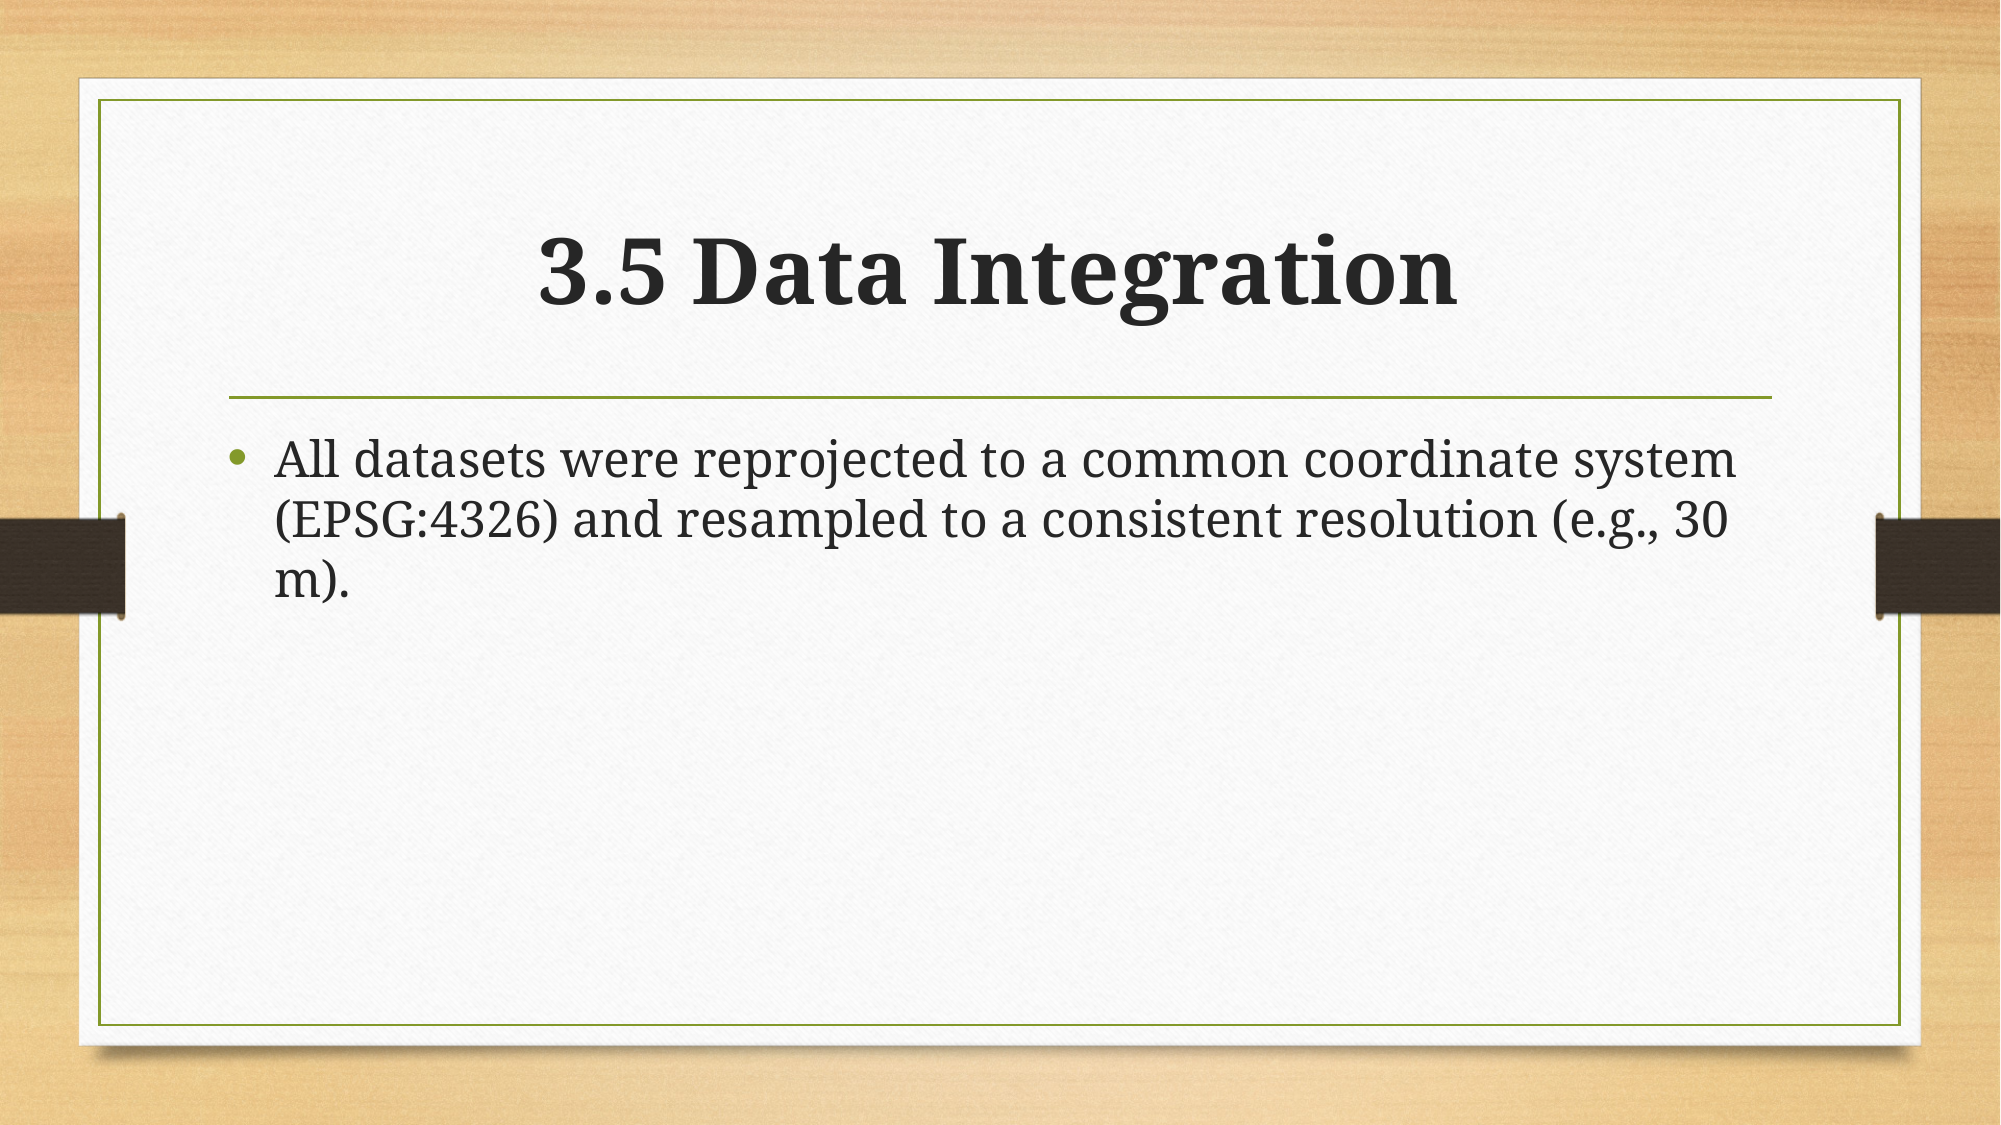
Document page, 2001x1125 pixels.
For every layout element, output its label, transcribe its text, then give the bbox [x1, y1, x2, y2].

title 3.5 Data Integration [212, 161, 1788, 375]
picture [0, 0, 2001, 1125]
list All datasets were reprojected to a common coordinate system (EPSG:4326) and resampled to a consistent resolution (e.g., 30 m). [212, 419, 1788, 964]
